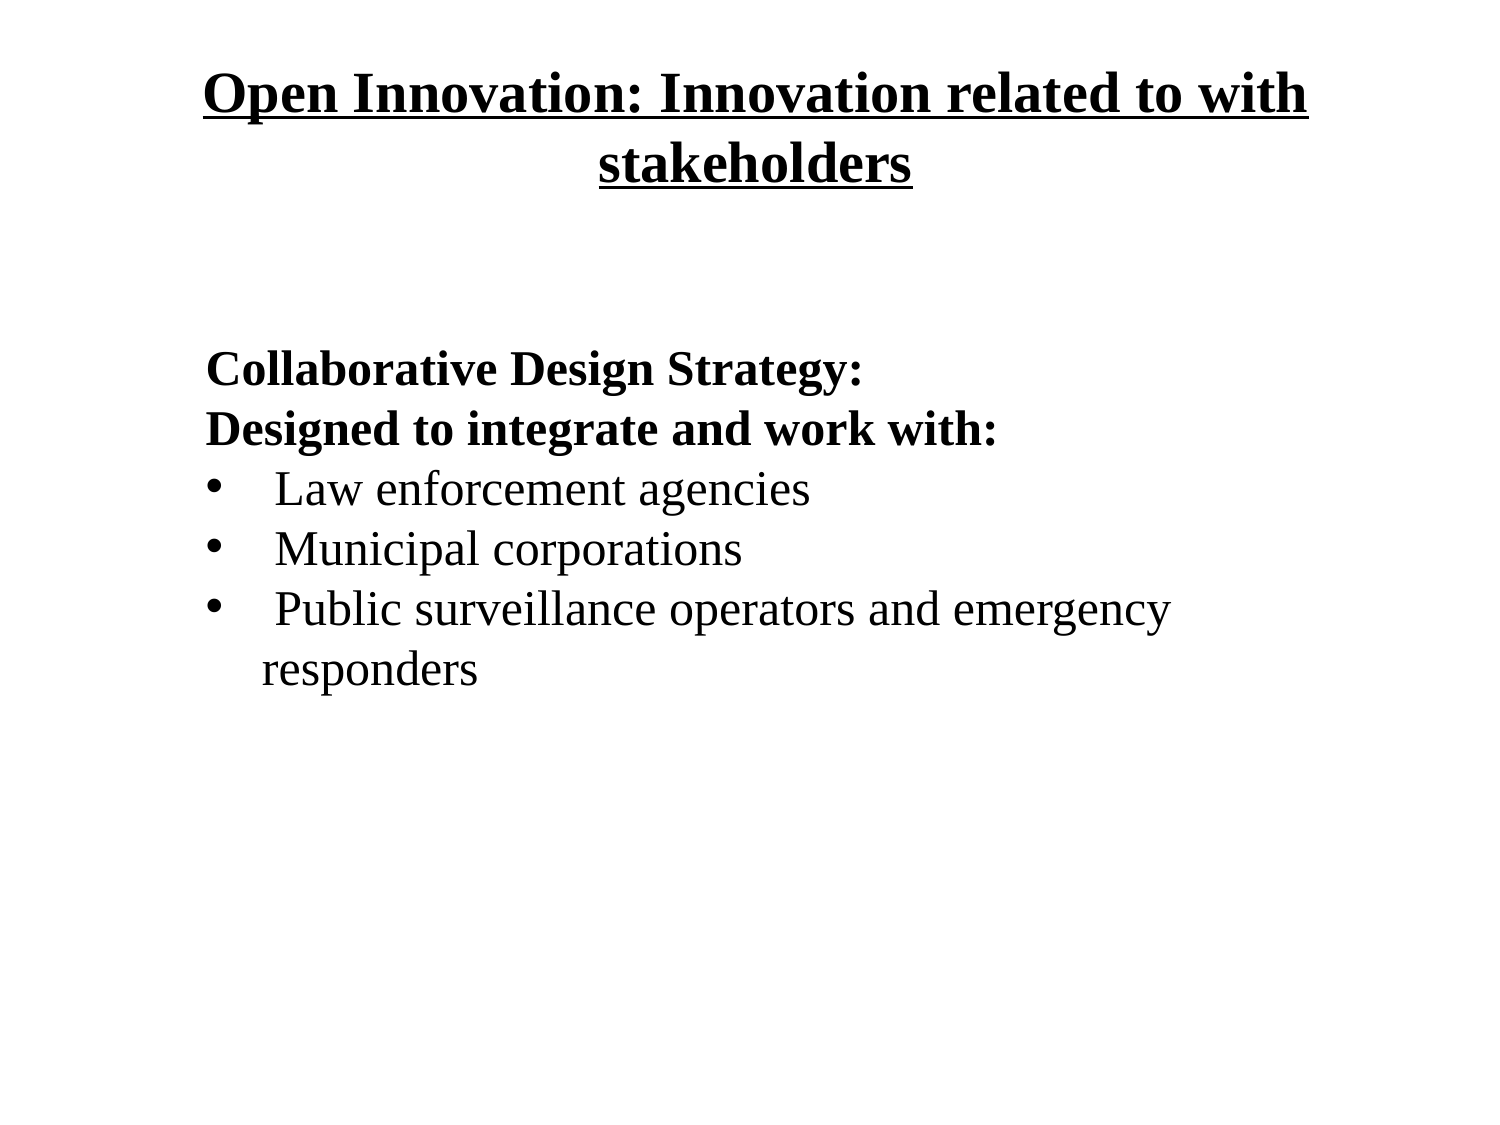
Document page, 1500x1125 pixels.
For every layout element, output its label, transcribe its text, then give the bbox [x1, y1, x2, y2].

text_box Open Innovation: Innovation related to with stakeholders [124, 53, 1388, 194]
text_box Collaborative Design Strategy: Designed to integrate and work with: Law enforcement agencies Municipal corporations Public surveillance operators and emergency responders [190, 327, 1204, 703]
